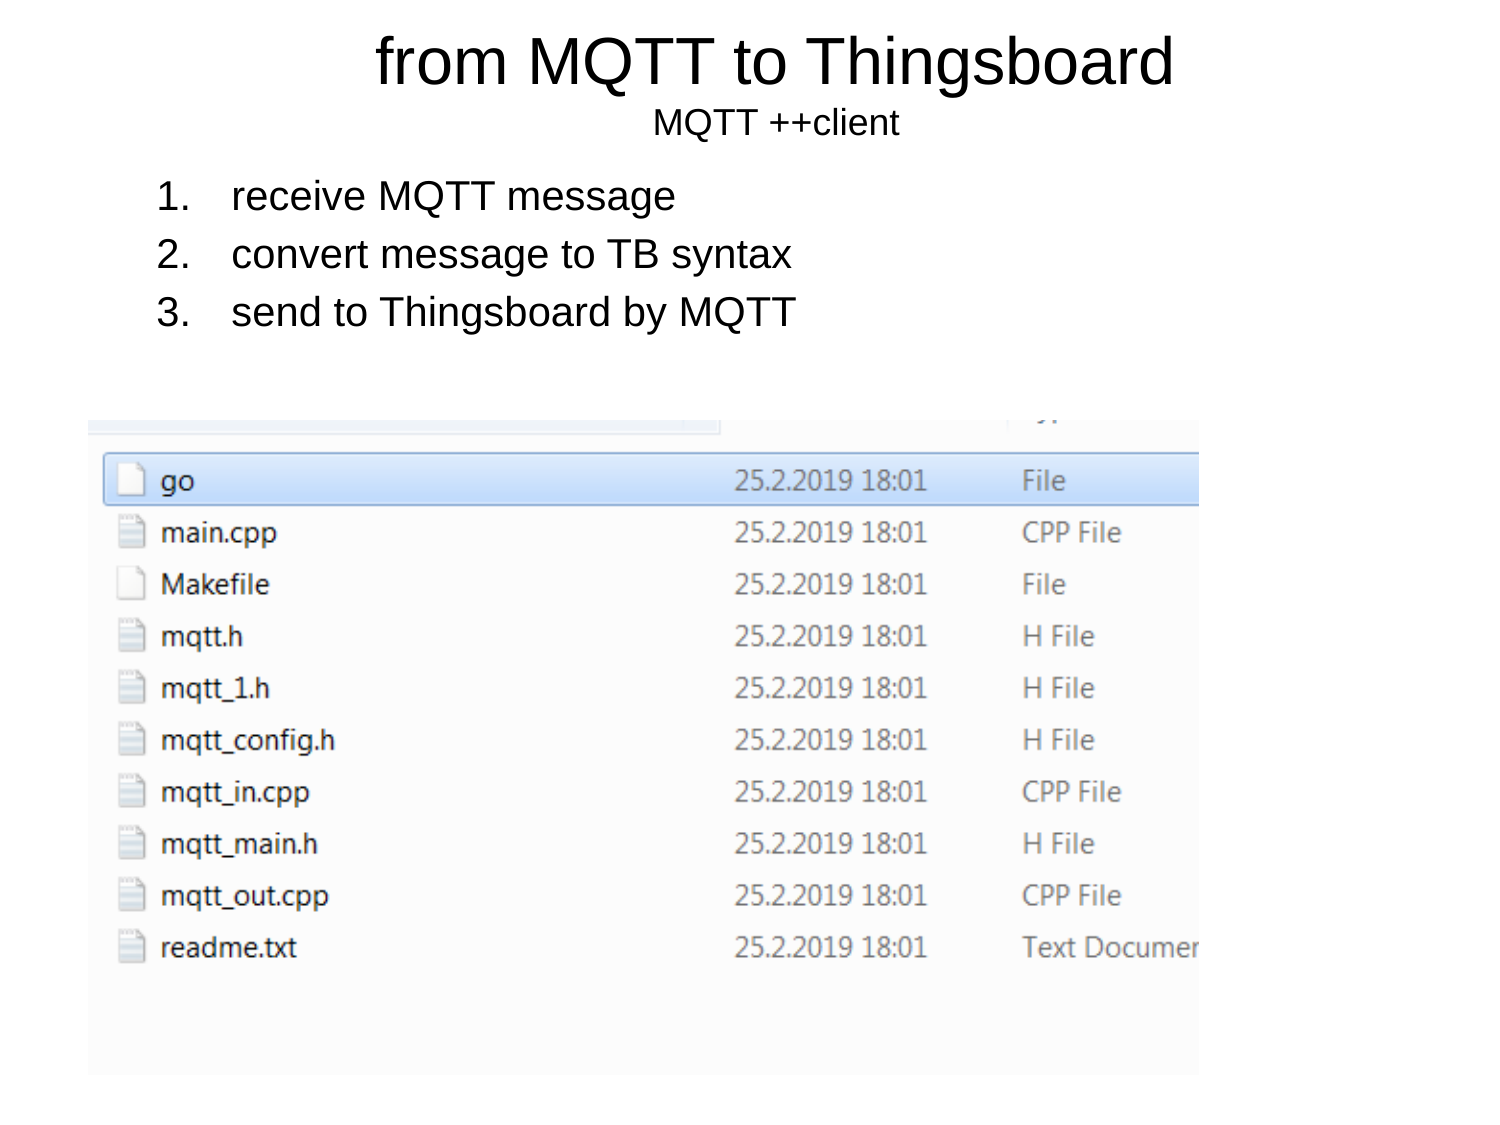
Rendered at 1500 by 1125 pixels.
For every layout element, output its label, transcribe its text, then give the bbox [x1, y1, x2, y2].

picture [88, 420, 1200, 1075]
text_box receive MQTT message convert message to TB syntax send to Thingsboard by MQTT [141, 160, 1471, 343]
text_box from MQTT to Thingsboard MQTT ++client [95, 10, 1457, 149]
